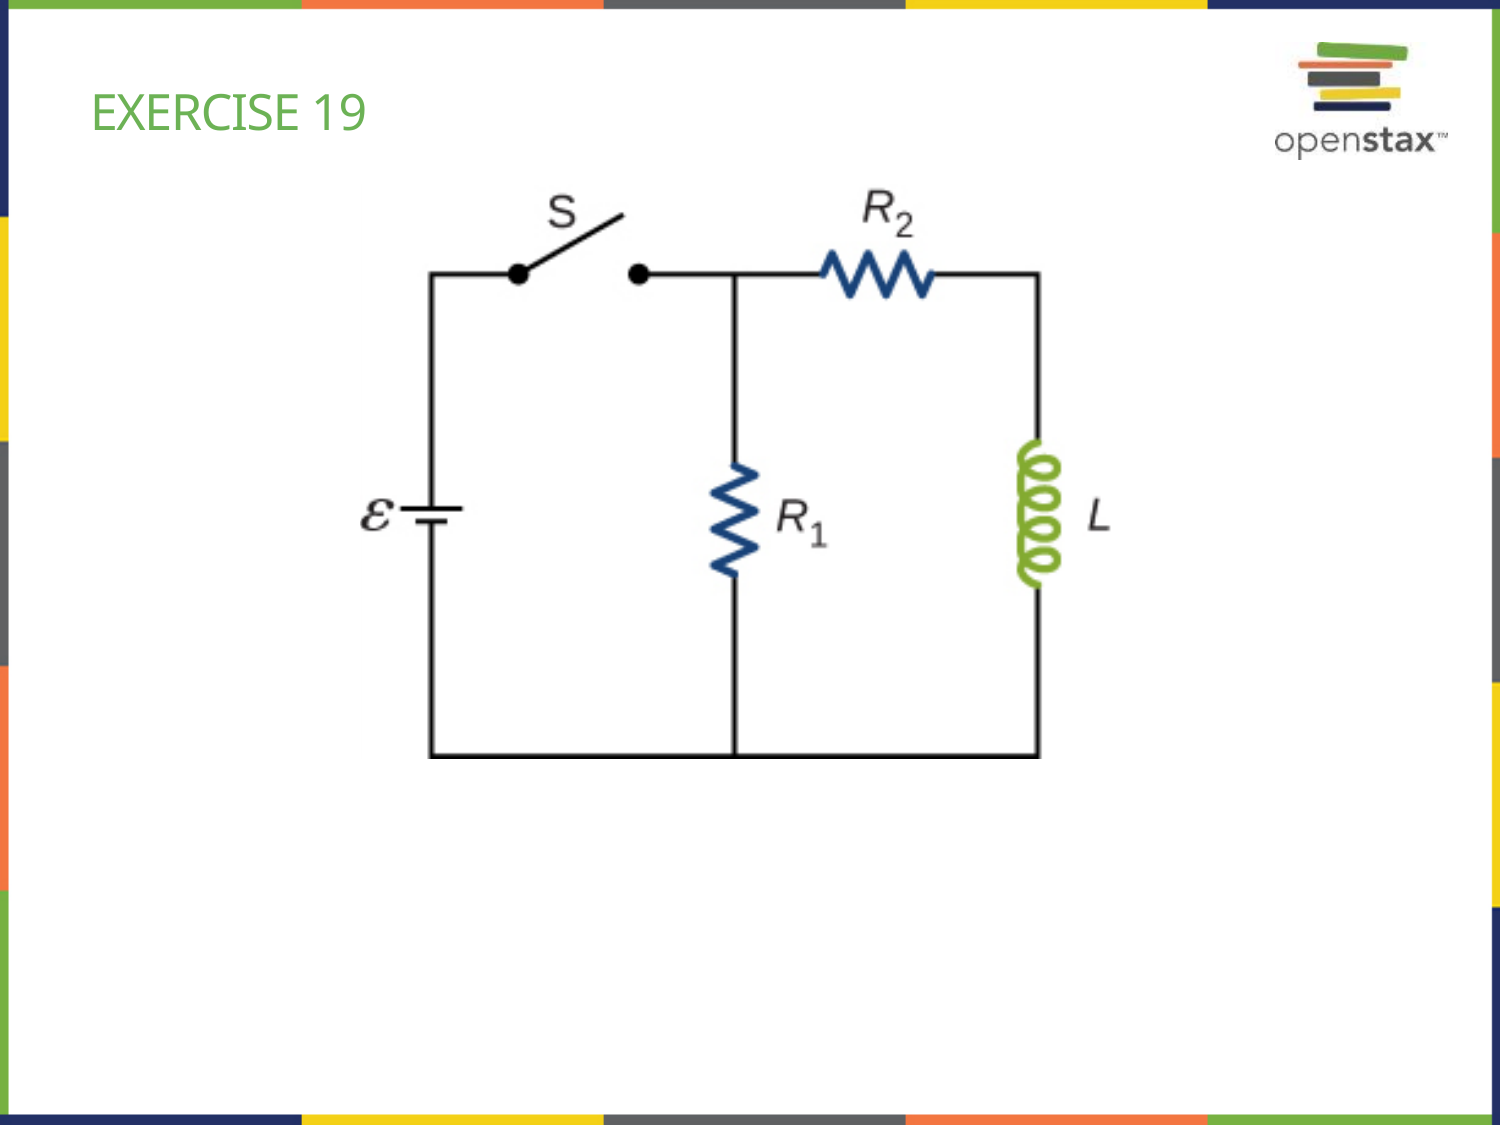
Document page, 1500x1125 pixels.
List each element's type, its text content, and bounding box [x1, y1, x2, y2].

picture [0, 0, 1500, 1125]
title Exercise 19 [75, 39, 1275, 148]
